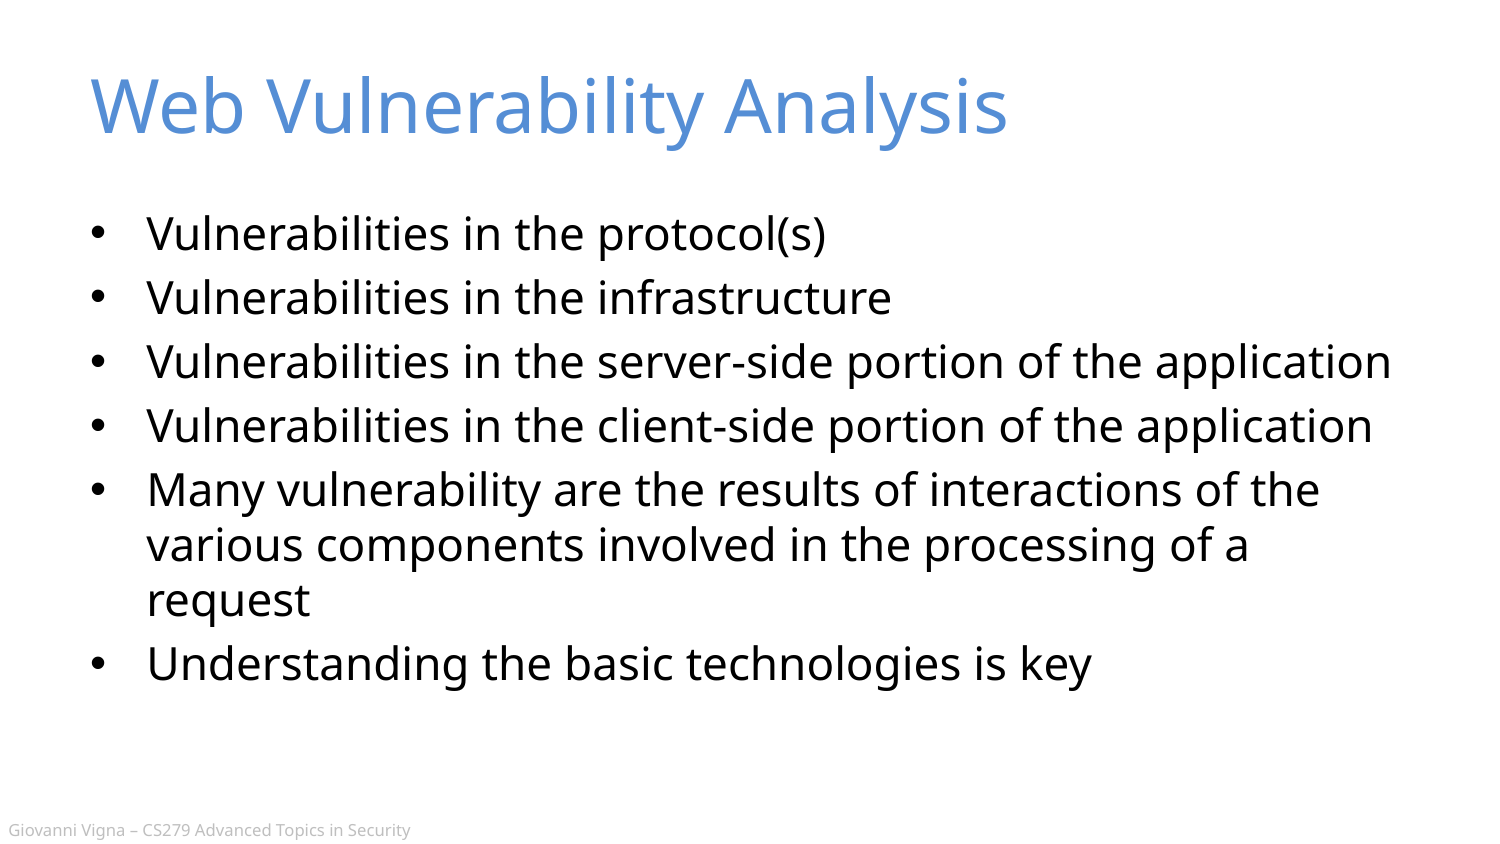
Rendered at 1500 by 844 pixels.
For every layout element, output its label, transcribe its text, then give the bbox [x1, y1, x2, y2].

list Vulnerabilities in the protocol(s) Vulnerabilities in the infrastructure Vulnerabilities in the server-side portion of the application Vulnerabilities in the client-side portion of the application Many vulnerability are the results of interactions of the various components involved in the processing of a request Understanding the basic technologies is key [75, 196, 1425, 813]
title Web Vulnerability Analysis [75, 33, 1425, 175]
